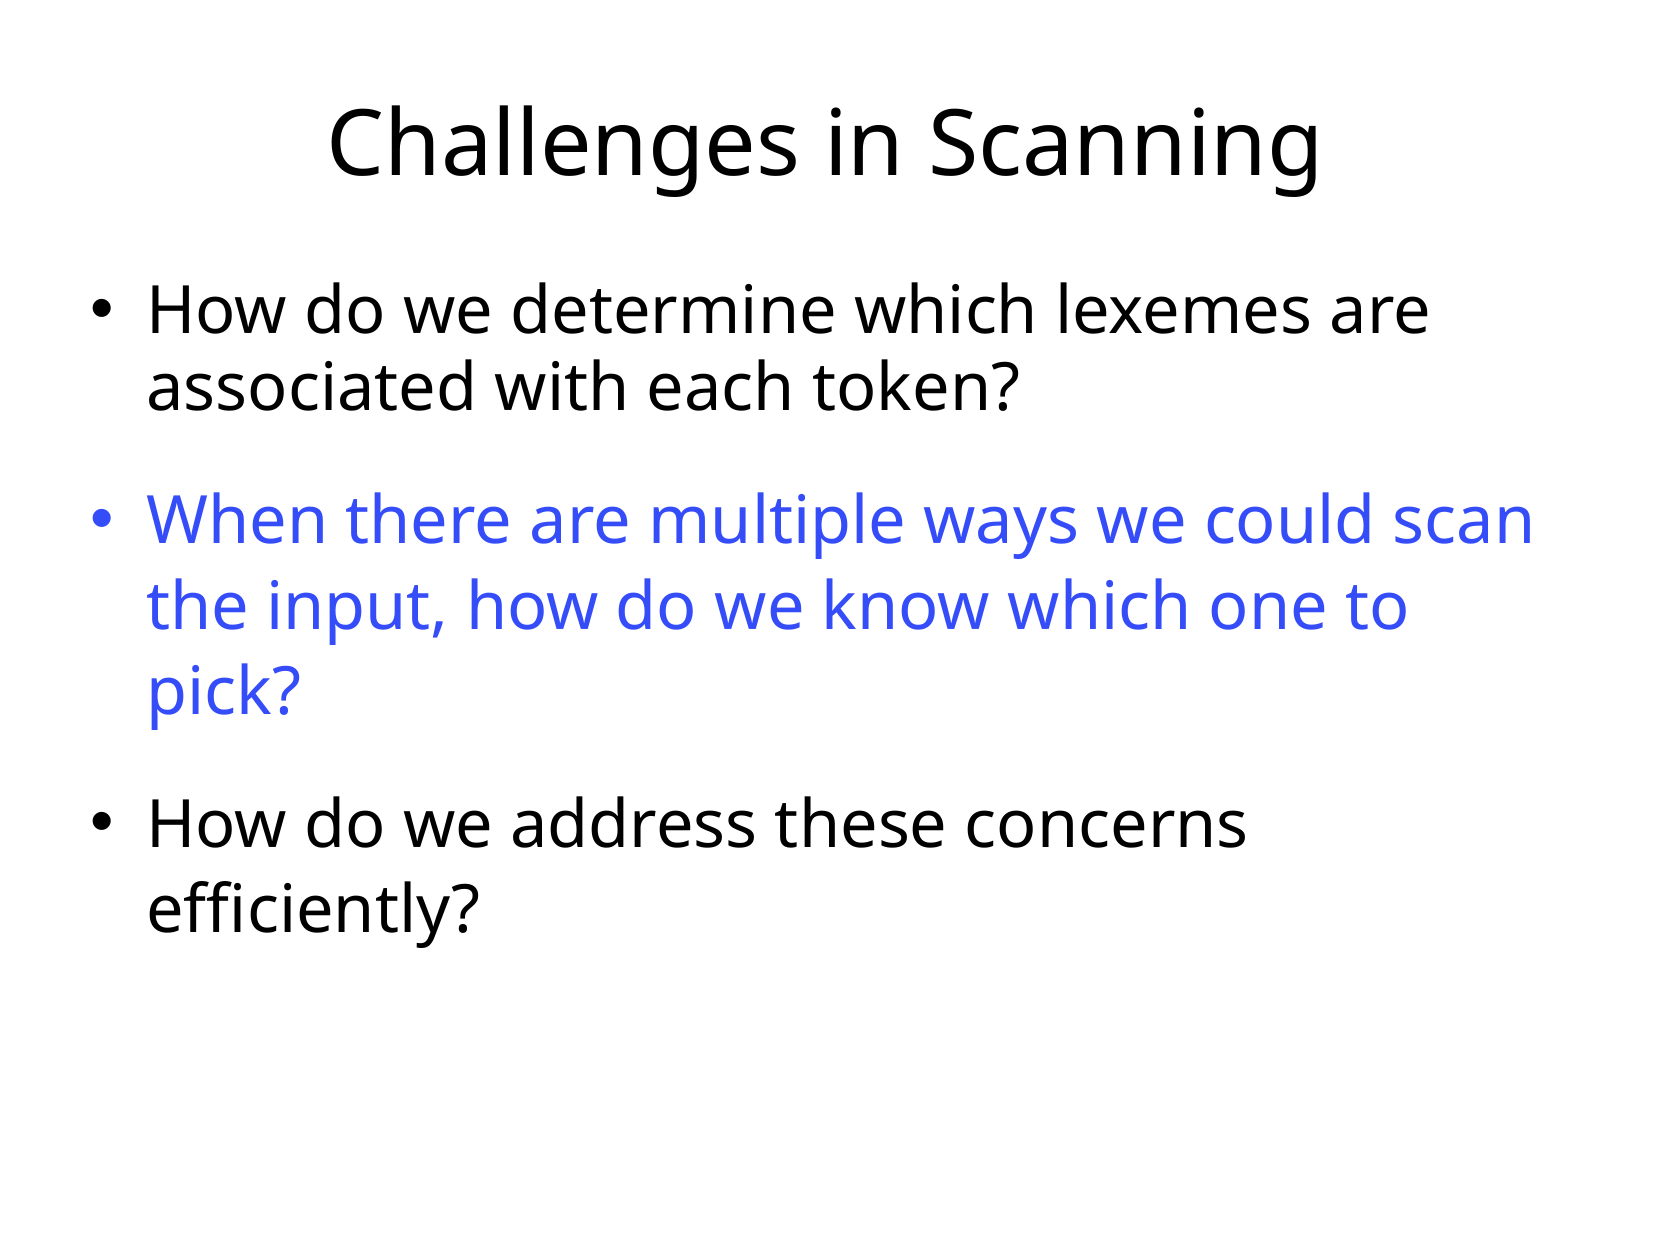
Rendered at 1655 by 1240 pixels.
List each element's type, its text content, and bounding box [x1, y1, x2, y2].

list How do we determine which lexemes are associated with each token? When there are multiple ways we could scan the input, how do we know which one to pick? How do we address these concerns efficiently? [75, 262, 1553, 1005]
title Challenges in Scanning [87, 45, 1565, 233]
